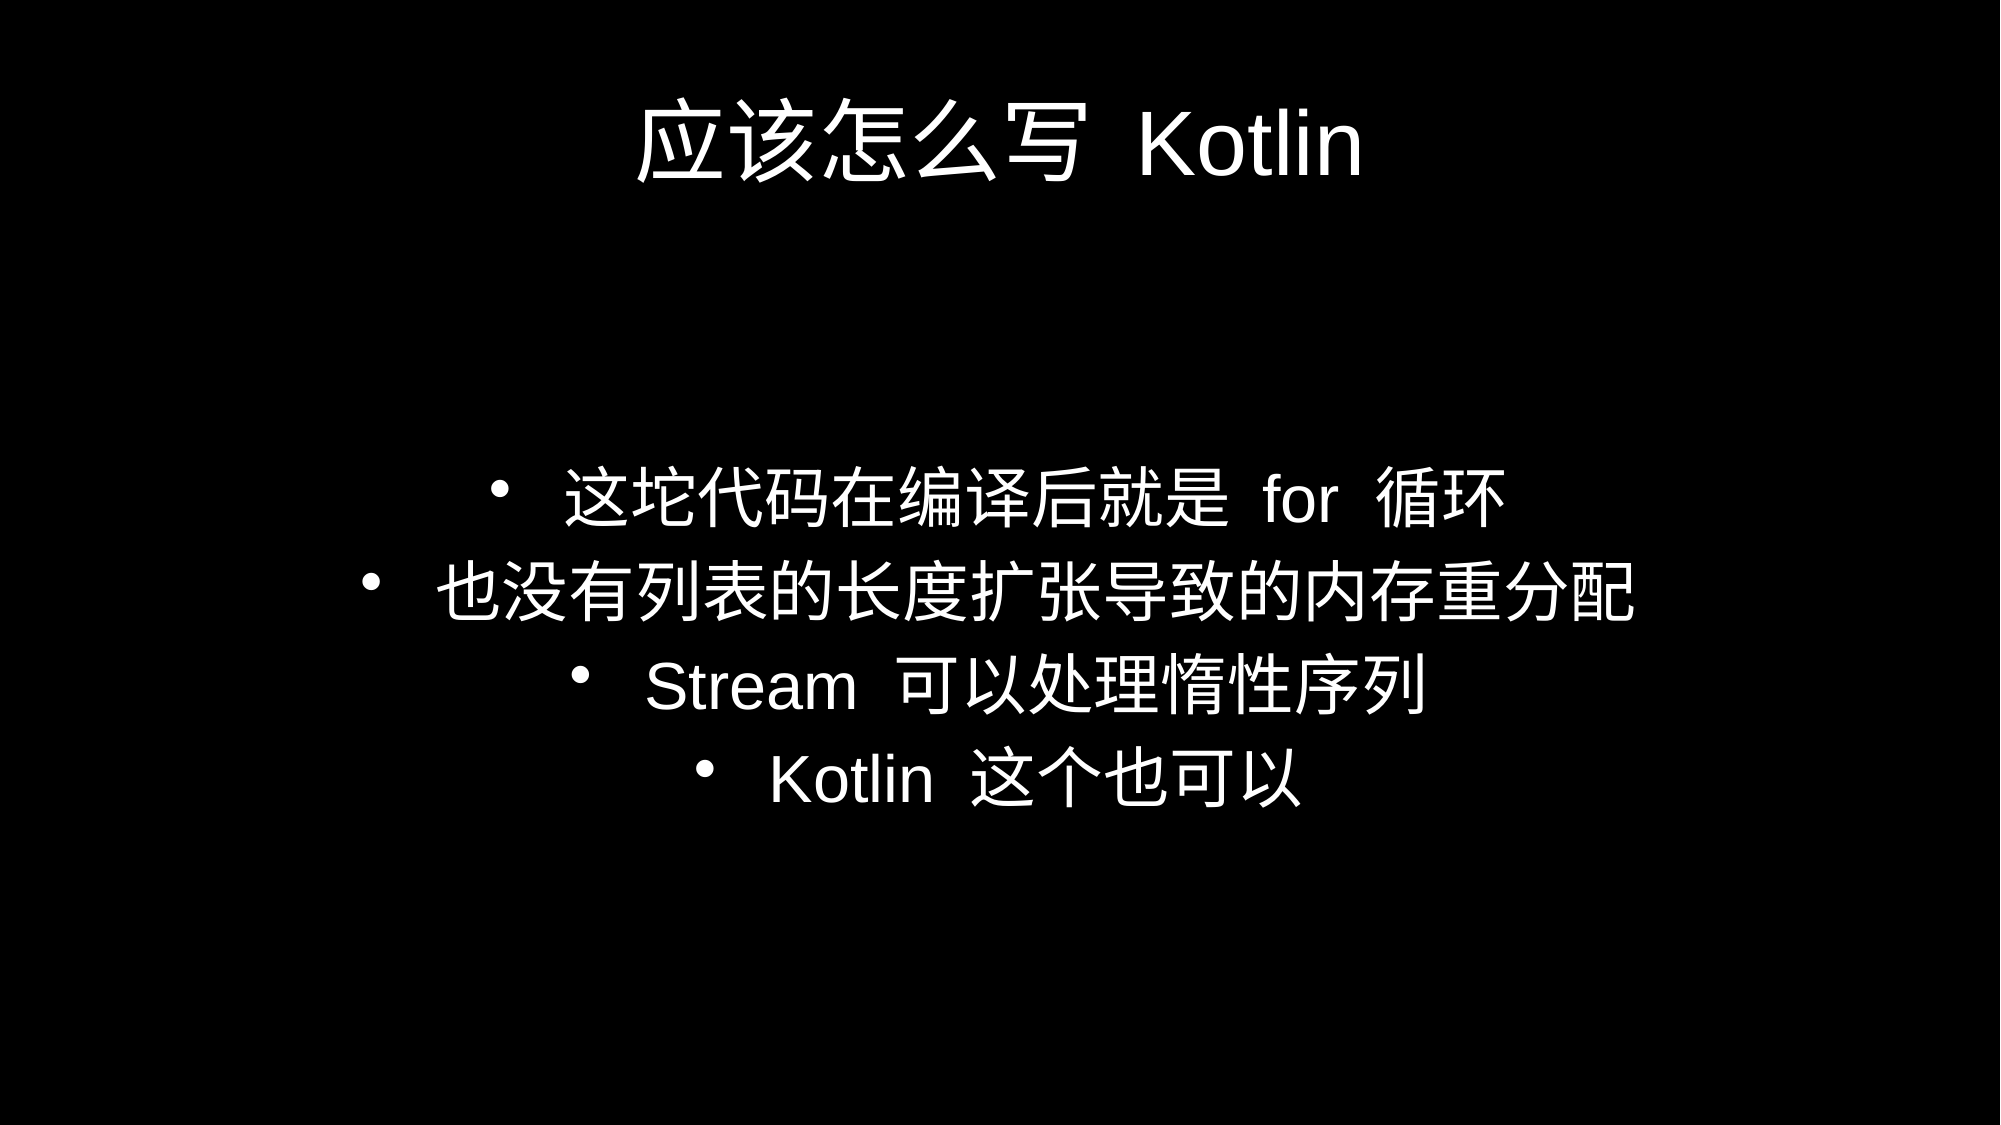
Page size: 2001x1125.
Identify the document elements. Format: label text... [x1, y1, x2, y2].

title 应该怎么写 Kotlin [99, 44, 1901, 233]
list 这坨代码在编译后就是 for 循环 也没有列表的长度扩张导致的内存重分配 Stream 可以处理惰性序列 Kotlin 这个也可以 [159, 448, 1838, 1009]
